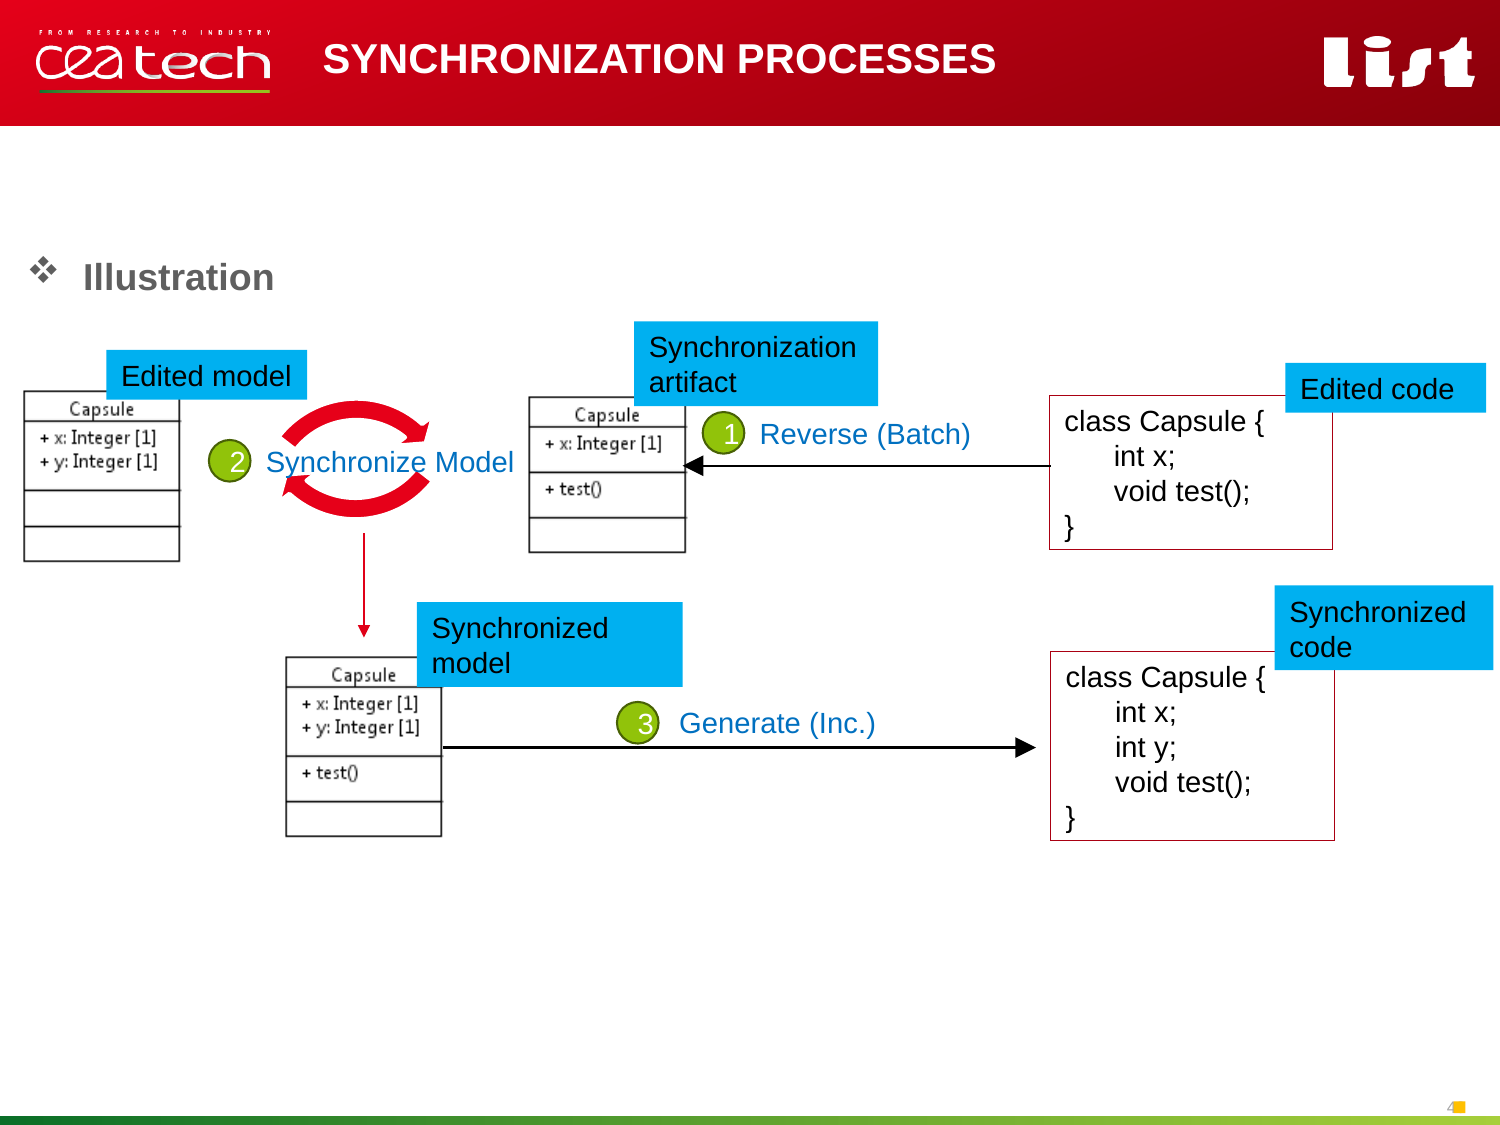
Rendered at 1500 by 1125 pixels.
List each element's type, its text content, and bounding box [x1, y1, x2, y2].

text_box Synchronization processes [308, 9, 1100, 105]
picture [36, 30, 270, 93]
picture [1324, 36, 1475, 87]
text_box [442, 585, 1494, 844]
text_box Illustration [11, 245, 1422, 304]
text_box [688, 321, 1051, 570]
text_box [150, 308, 683, 853]
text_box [1056, 362, 1487, 552]
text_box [8, 349, 145, 578]
